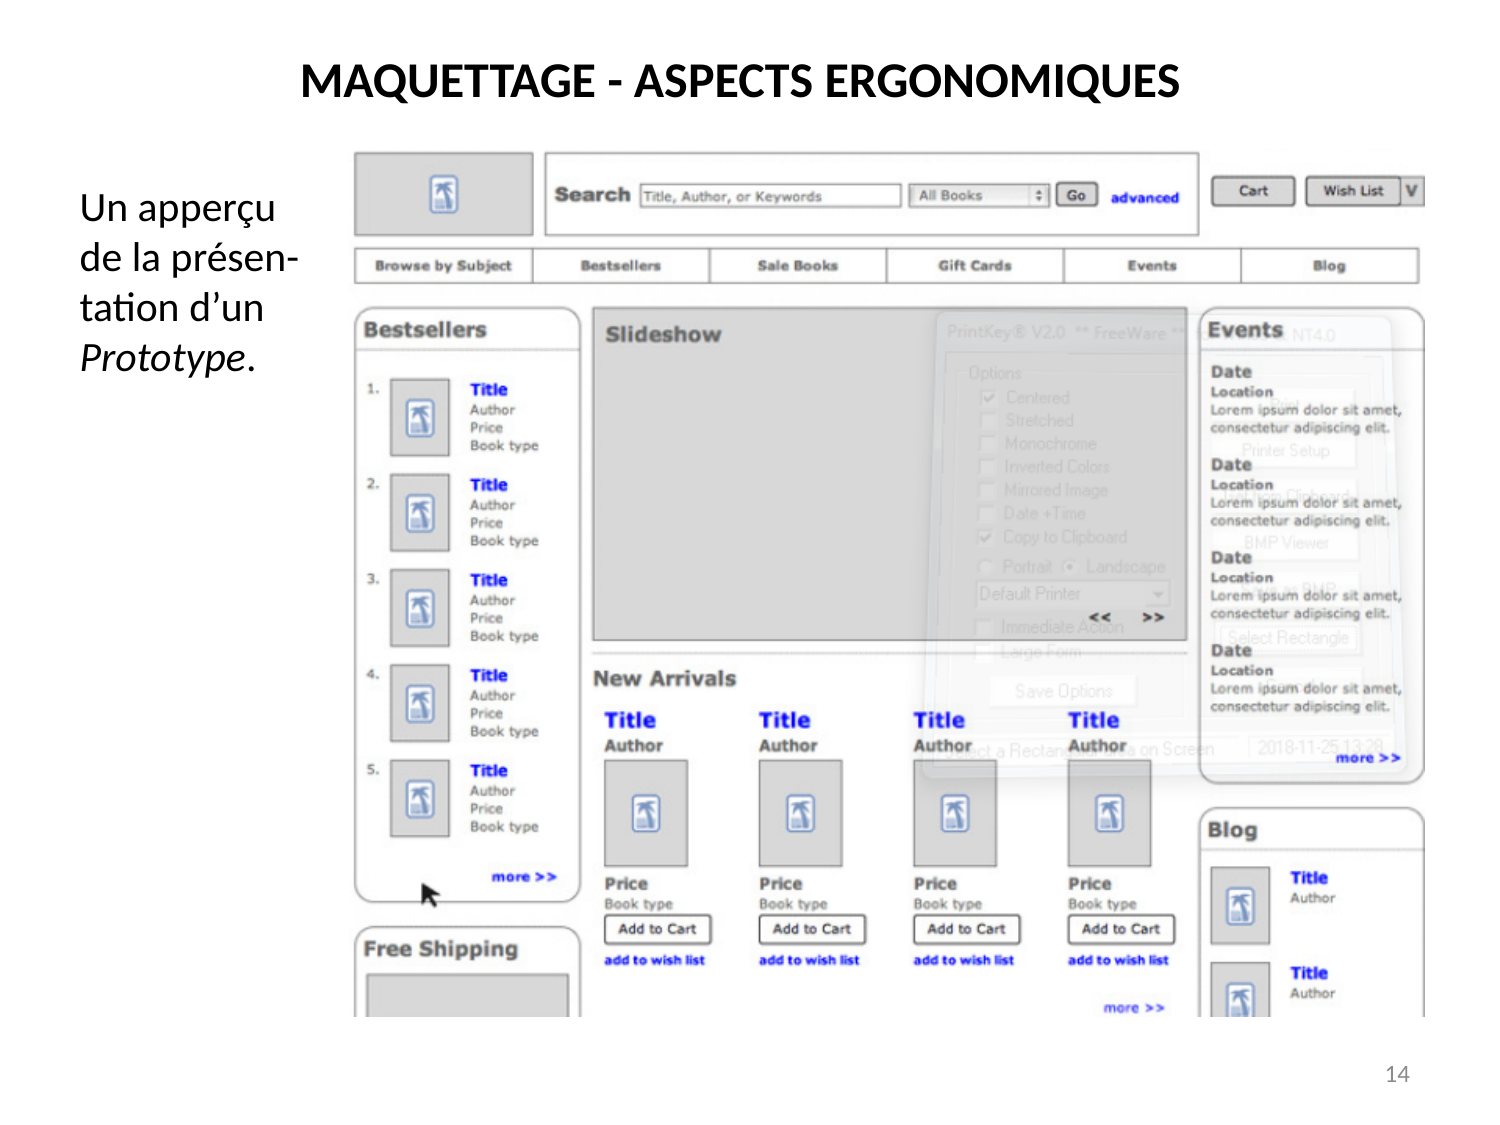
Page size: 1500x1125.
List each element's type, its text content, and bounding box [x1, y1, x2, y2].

picture [348, 148, 1426, 1017]
text_box MAQUETTAGE - ASPECTS ERGONOMIQUES [43, 39, 1449, 115]
slide_number 14 [1074, 1042, 1425, 1103]
text_box Un apperçu de la présen- tation d’un Prototype. [64, 172, 325, 388]
